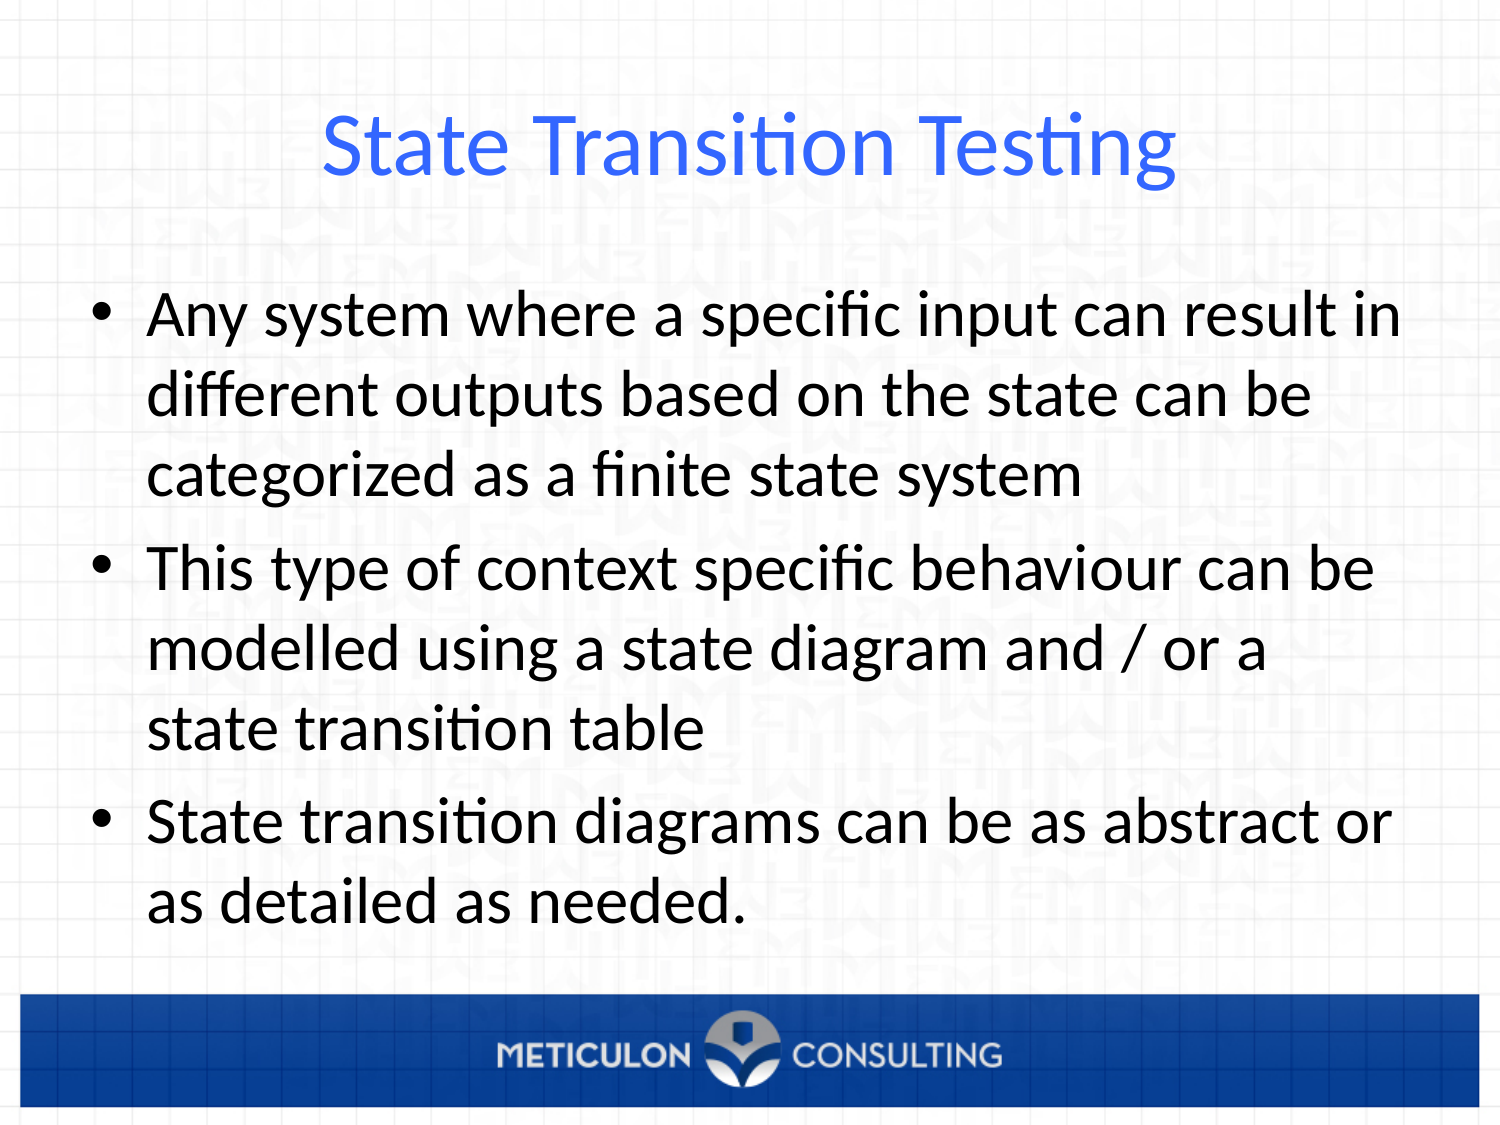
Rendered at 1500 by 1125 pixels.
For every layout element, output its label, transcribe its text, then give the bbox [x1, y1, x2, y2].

picture [0, 0, 1500, 1125]
list Any system where a specific input can result in different outputs based on the state can be categorized as a finite state system This type of context specific behaviour can be modelled using a state diagram and / or a state transition table State transition diagrams can be as abstract or as detailed as needed. [75, 262, 1425, 1005]
title State Transition Testing [75, 45, 1425, 233]
